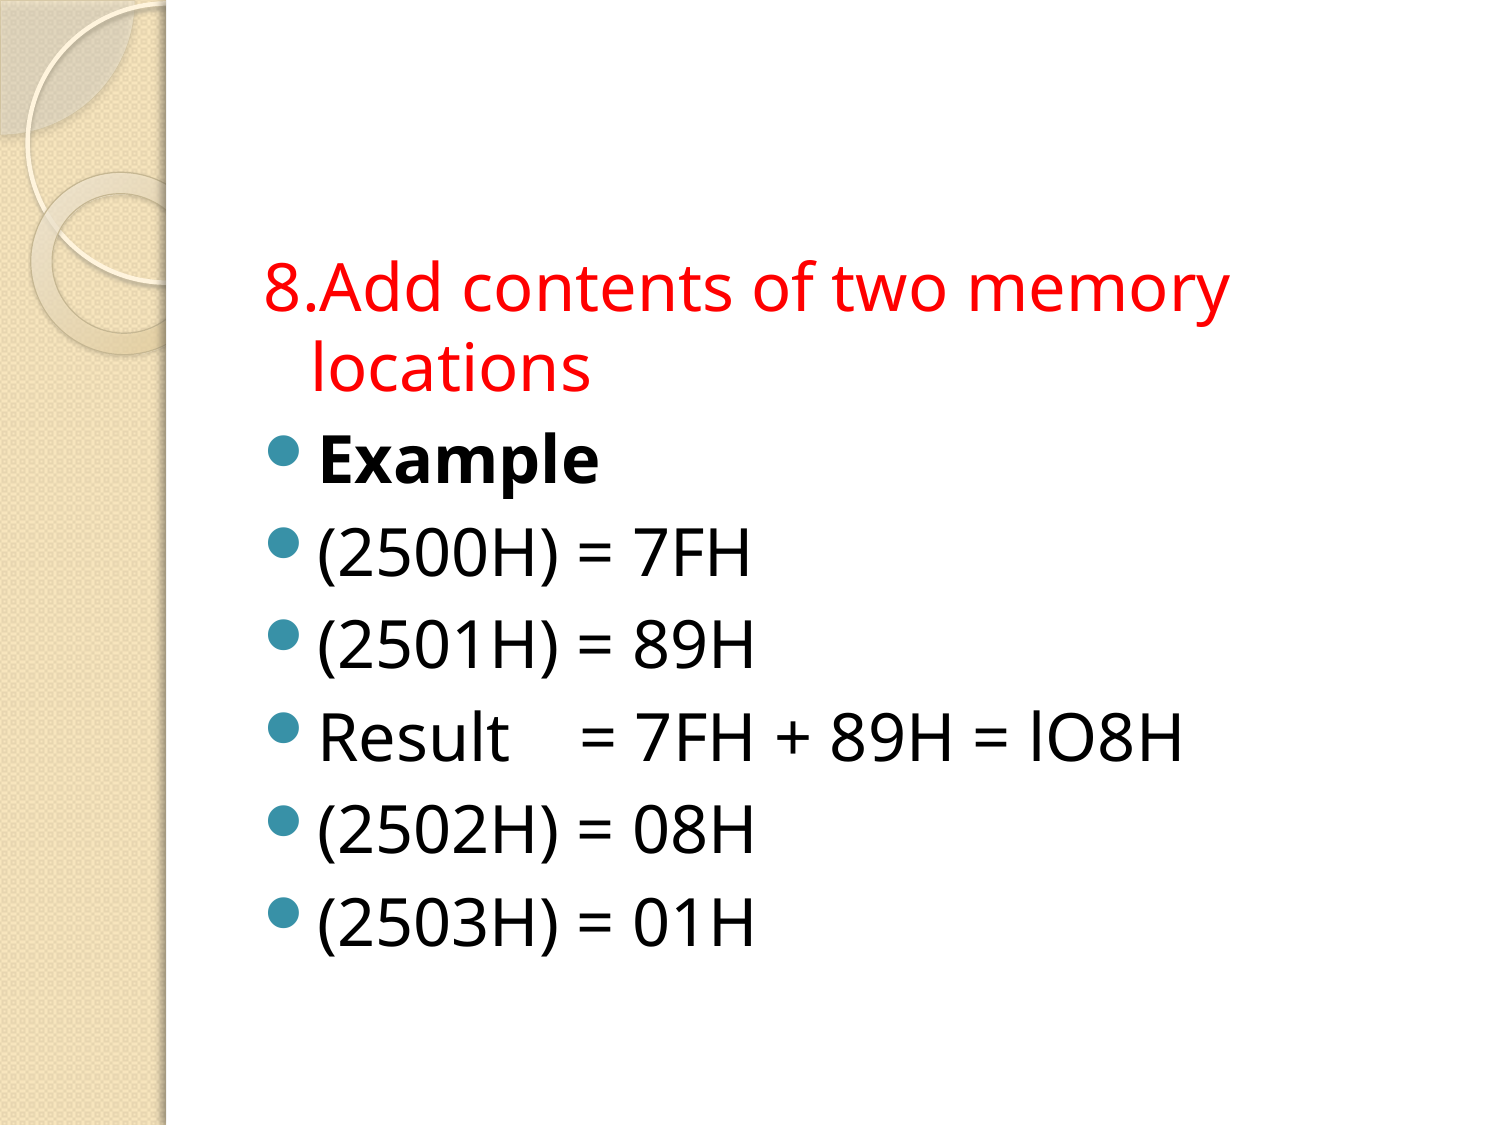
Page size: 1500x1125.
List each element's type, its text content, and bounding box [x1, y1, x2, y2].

list 8.Add contents of two memory locations Example (2500H) = 7FH (2501H) = 89H Result = 7FH + 89H = lO8H (2502H) = 08H (2503H) = 01H [235, 237, 1466, 1025]
